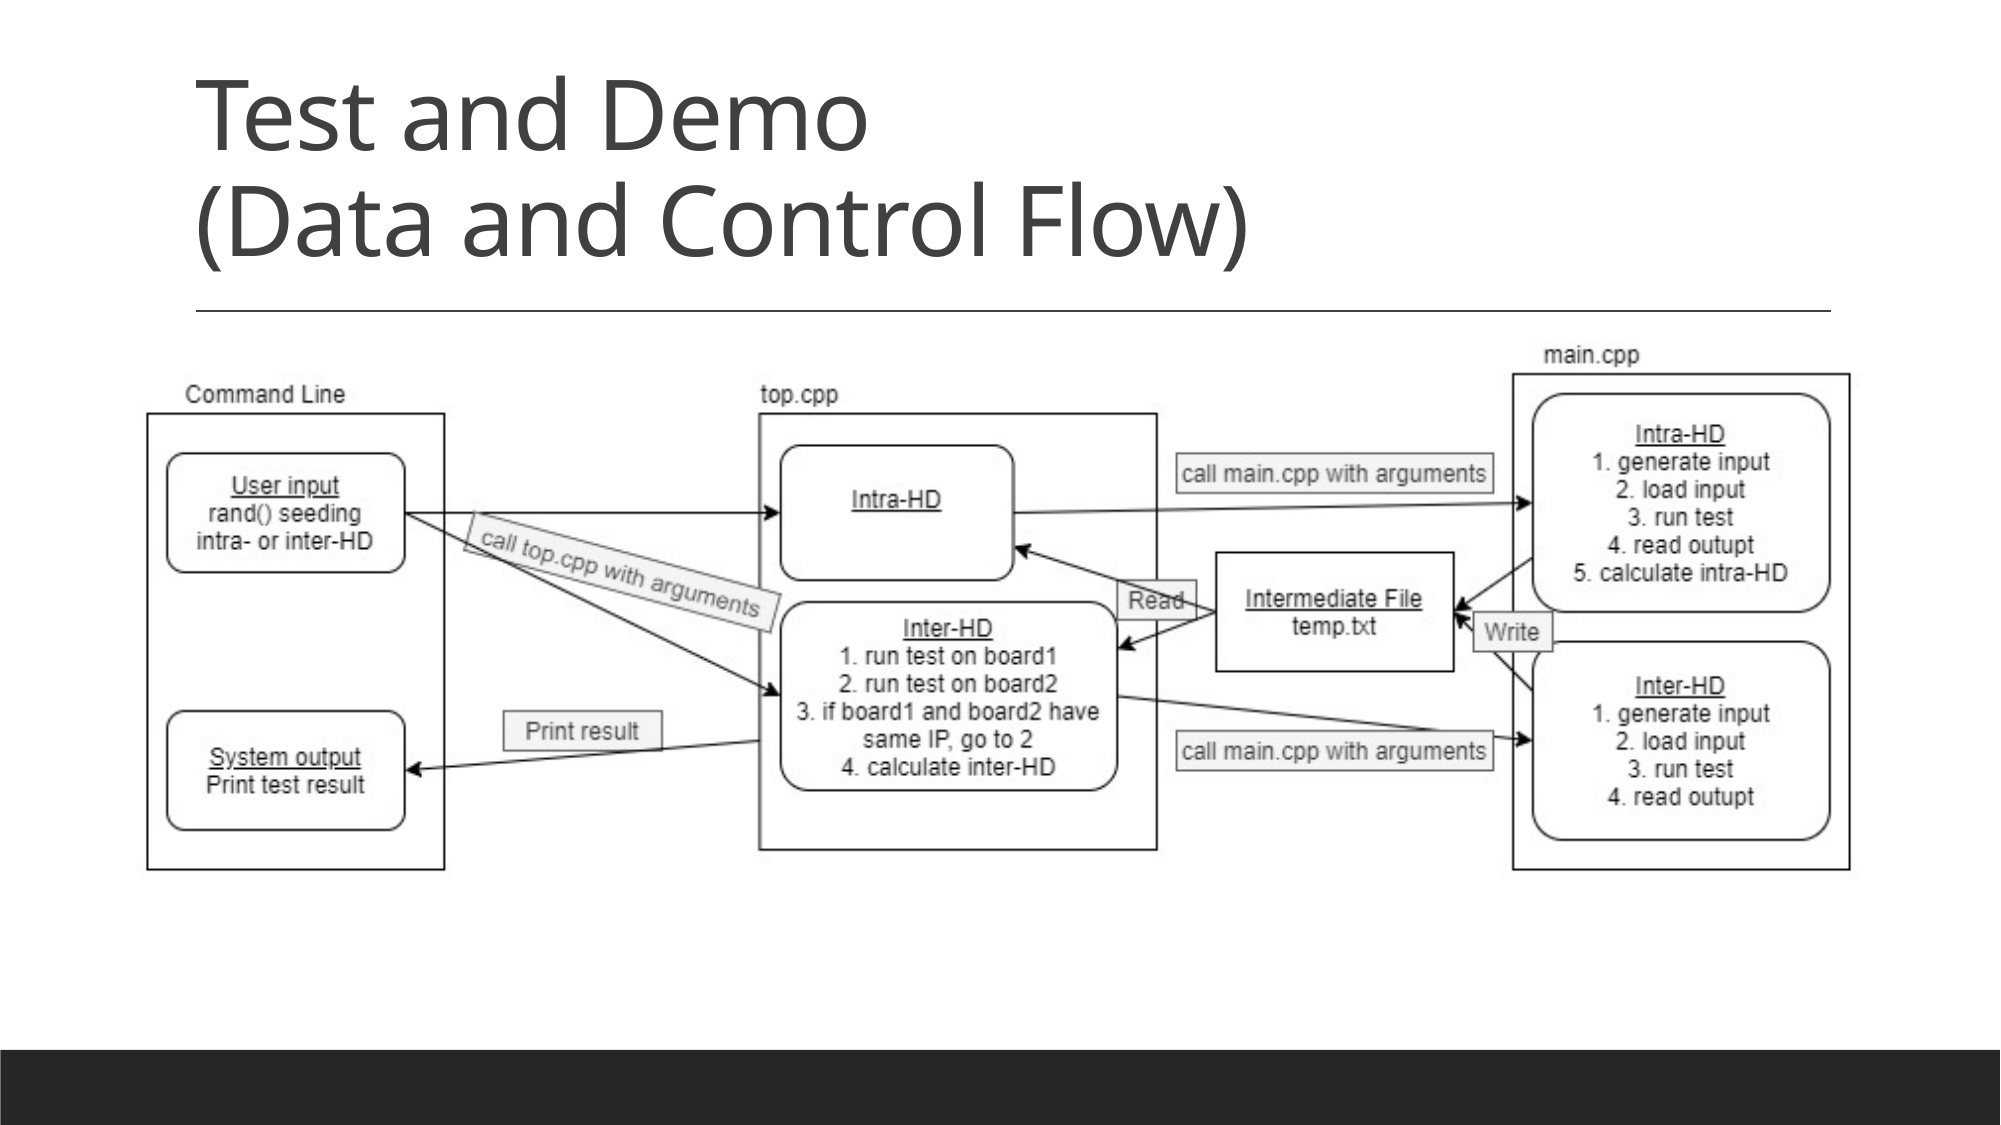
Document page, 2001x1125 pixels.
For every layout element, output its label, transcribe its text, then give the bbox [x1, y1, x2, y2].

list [136, 323, 1862, 882]
title Test and Demo (Data and Control Flow) [180, 47, 1830, 285]
